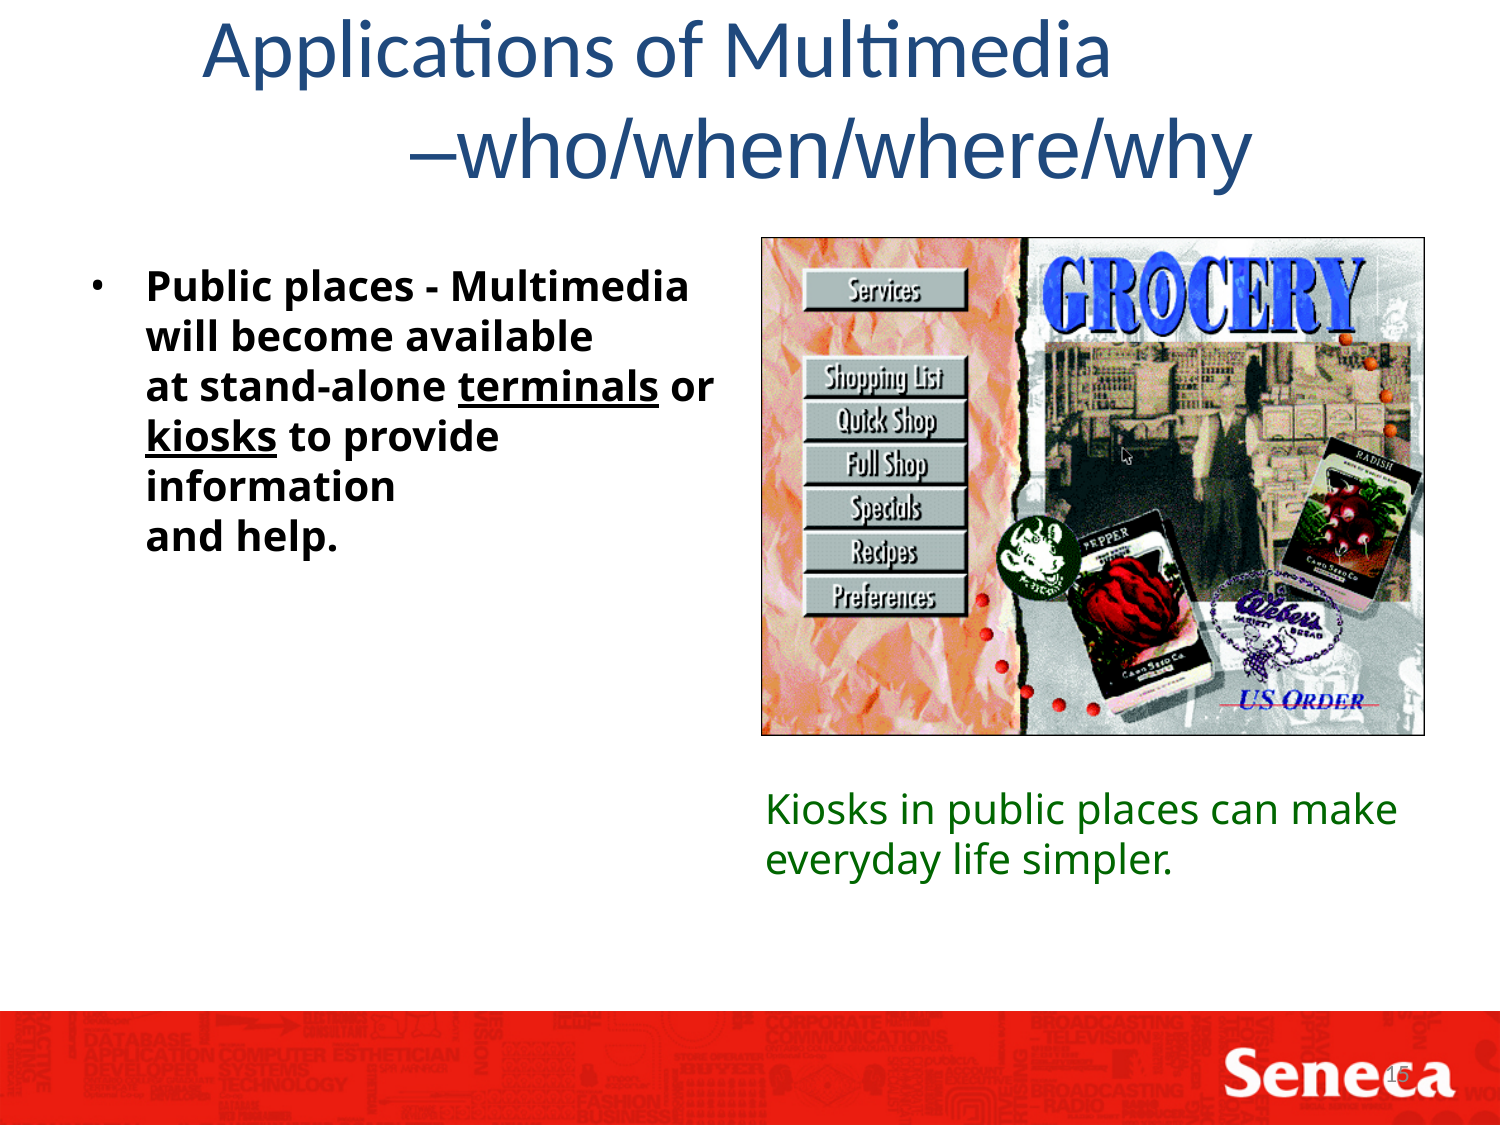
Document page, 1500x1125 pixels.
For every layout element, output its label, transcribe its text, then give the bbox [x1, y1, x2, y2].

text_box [761, 162, 1425, 811]
text_box Public places - Multimedia will become available at stand-alone terminals or kiosks to provide information and help. [74, 251, 750, 700]
slide_number 15 [1074, 1042, 1425, 1103]
text_box Applications of Multimedia –who/when/where/why [187, 0, 1413, 188]
text_box Kiosks in public places can make everyday life simpler. [749, 774, 1425, 900]
picture [0, 1011, 1500, 1125]
